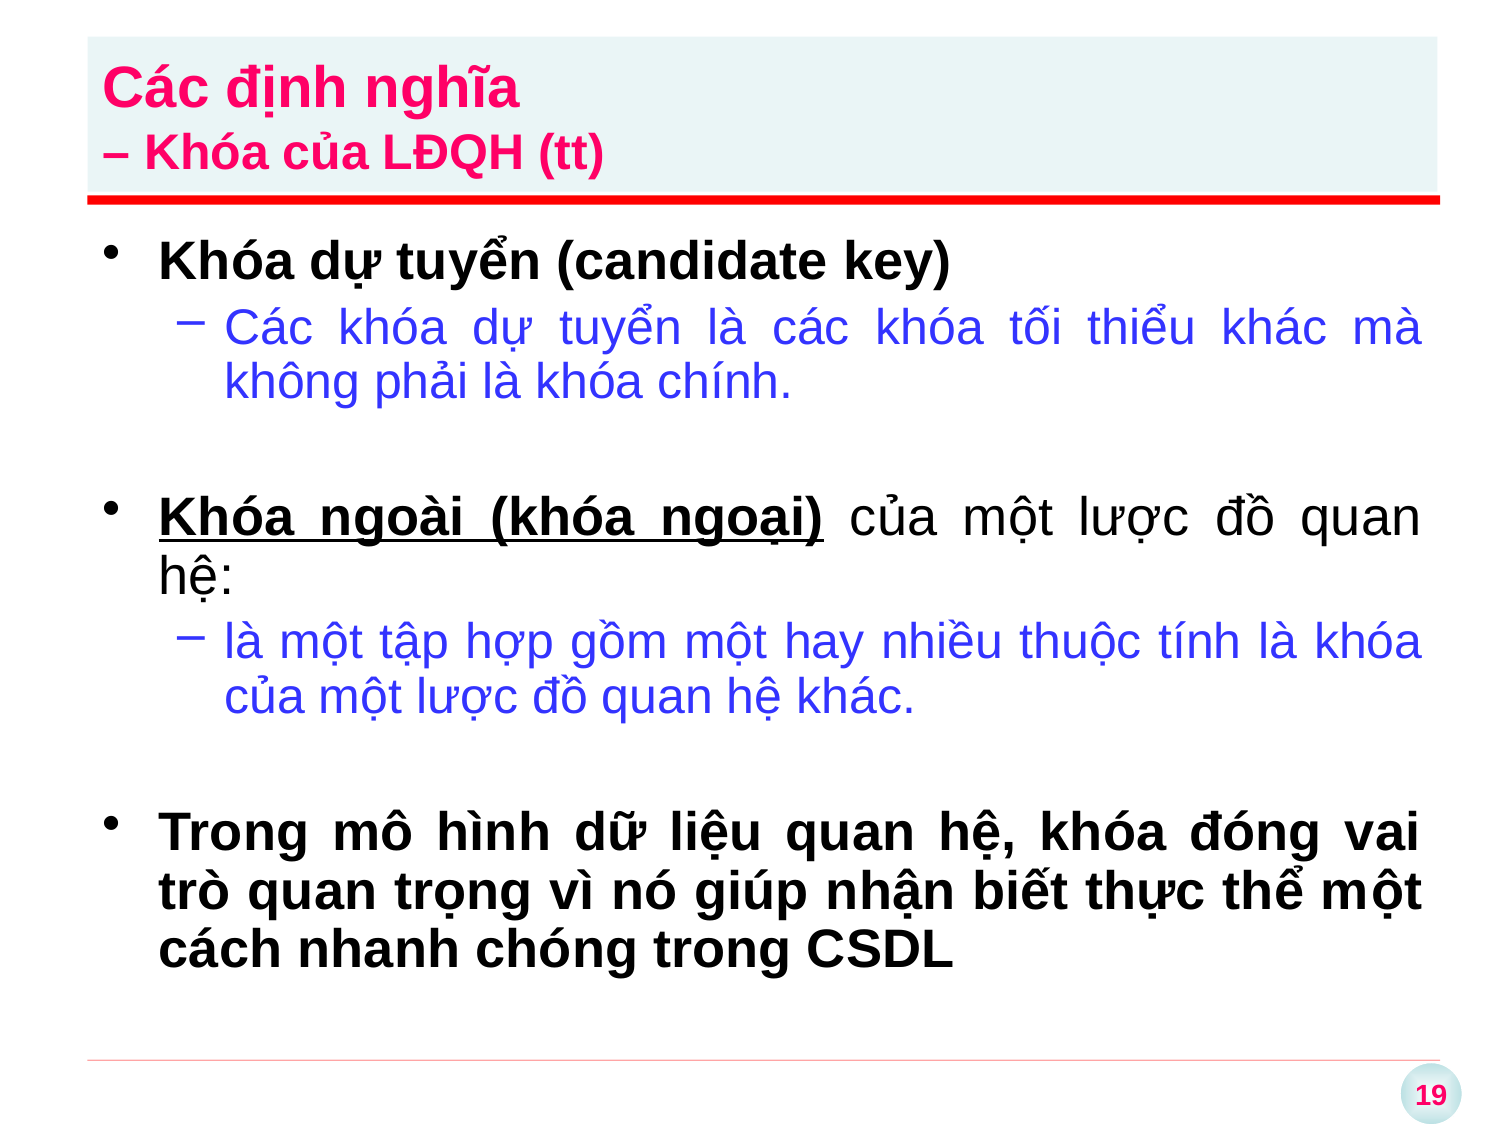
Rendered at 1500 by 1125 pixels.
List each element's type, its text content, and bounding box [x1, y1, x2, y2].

title Các định nghĩa – Khóa của LĐQH (tt) [87, 36, 1438, 192]
list Khóa dự tuyển (candidate key) Các khóa dự tuyển là các khóa tối thiểu khác mà không phải là khóa chính. Khóa ngoài (khóa ngoại) của một lược đồ quan hệ: là một tập hợp gồm một hay nhiều thuộc tính là khóa của một lược đồ quan hệ khác. Trong mô hình dữ liệu quan hệ, khóa đóng vai trò quan trọng vì nó giúp nhận biết thực thể một cách nhanh chóng trong CSDL [87, 224, 1438, 1038]
